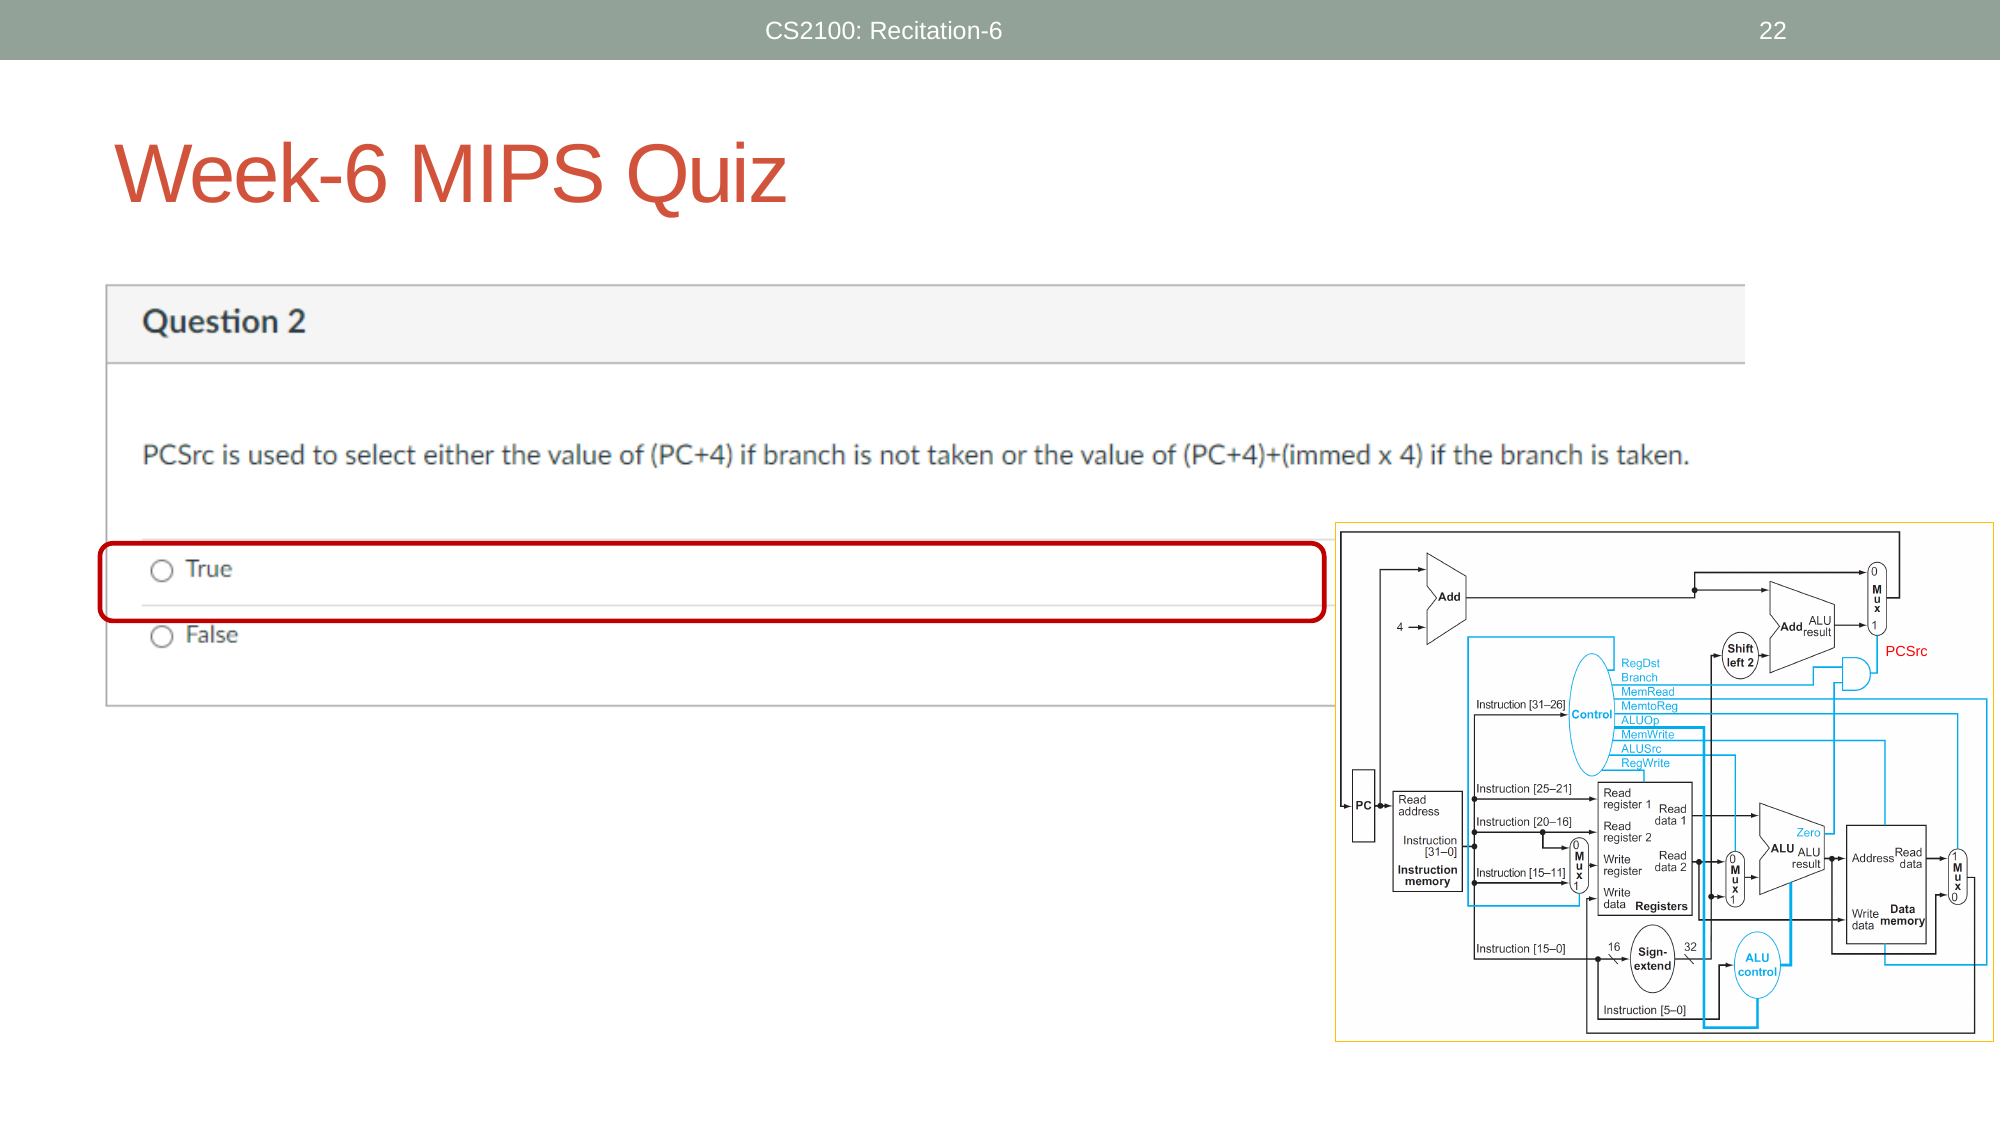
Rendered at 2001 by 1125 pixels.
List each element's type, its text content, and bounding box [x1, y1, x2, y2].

slide_number 22 [1744, 3, 1900, 57]
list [99, 275, 1745, 715]
picture [1334, 521, 1994, 1042]
footer CS2100: Recitation-6 [750, 3, 1650, 57]
title Week-6 MIPS Quiz [99, 87, 1900, 250]
